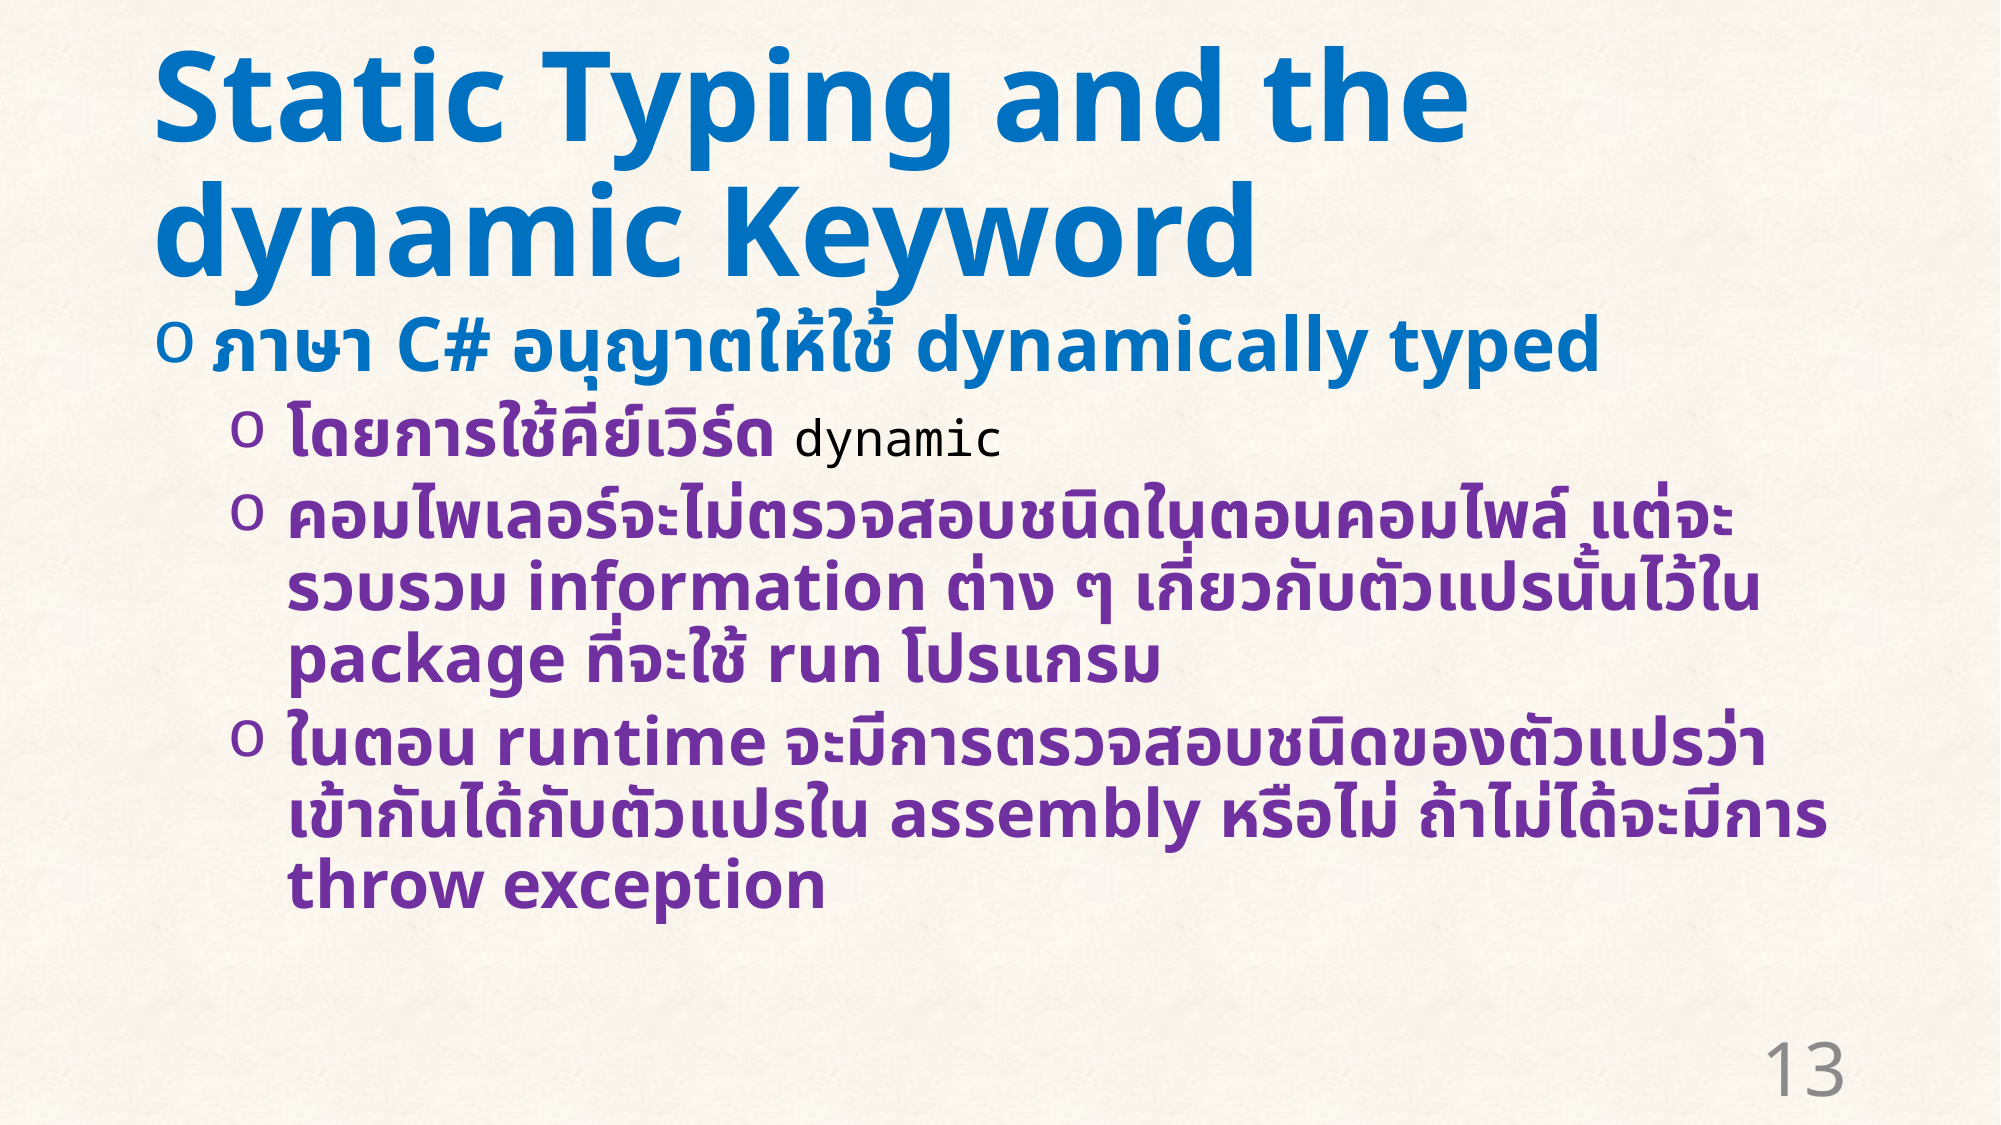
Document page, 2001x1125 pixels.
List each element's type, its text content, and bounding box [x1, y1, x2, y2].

slide_number 13 [1412, 1042, 1863, 1103]
list ภาษา C# อนุญาตให้ใช้ dynamically typed โดยการใช้คีย์เวิร์ด dynamic คอมไพเลอร์จะไม่ตรวจสอบชนิดในตอนคอมไพล์ แต่จะรวบรวม information ต่าง ๆ เกี่ยวกับตัวแปรนั้นไว้ใน package ที่จะใช้ run โปรแกรม ในตอน runtime จะมีการตรวจสอบชนิดของตัวแปรว่าเข้ากันได้กับตัวแปรใน assembly หรือไม่ ถ้าไม่ได้จะมีการ throw exception [137, 299, 1863, 1014]
title Static Typing and the dynamic Keyword [137, 59, 1863, 278]
